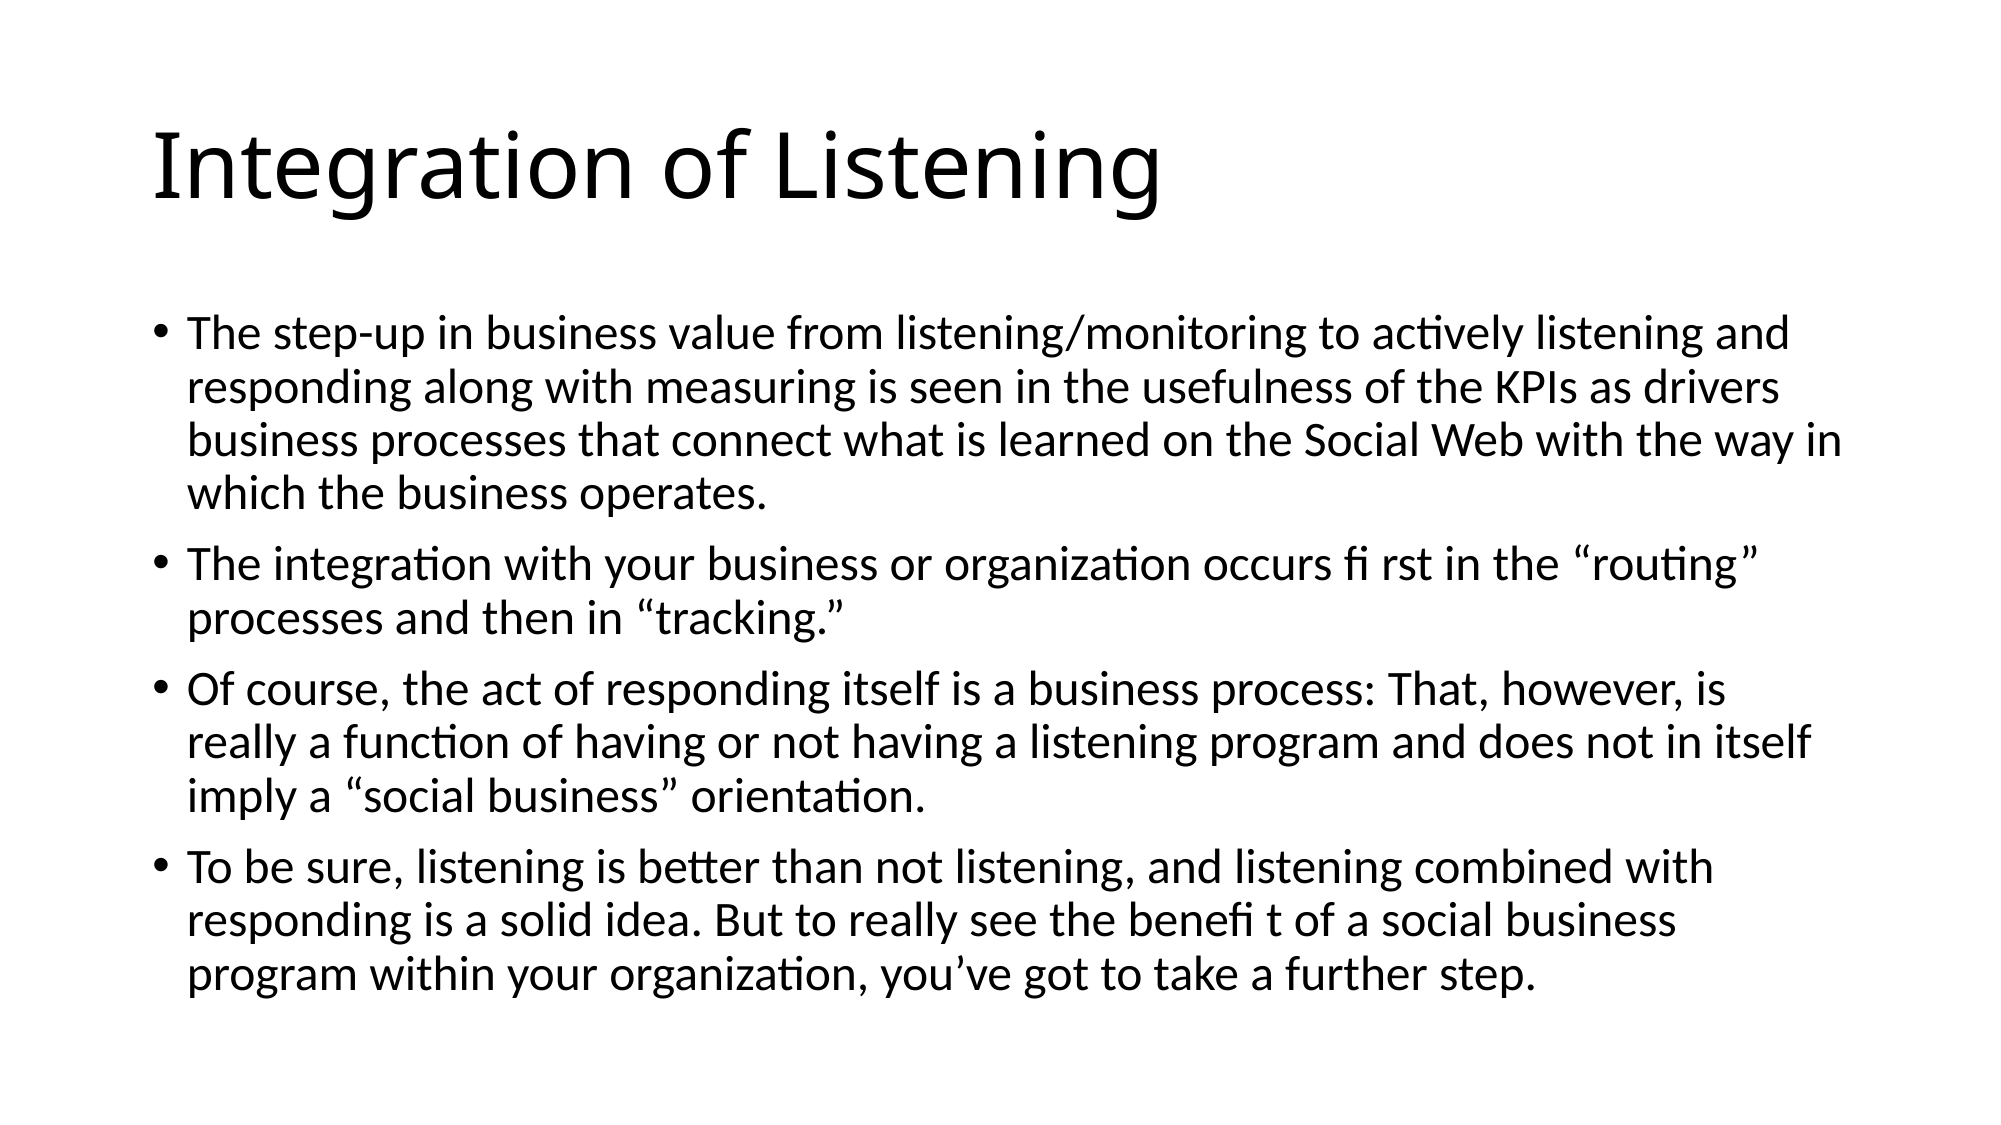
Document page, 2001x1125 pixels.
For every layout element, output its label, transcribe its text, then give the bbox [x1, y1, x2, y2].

title Integration of Listening [137, 59, 1863, 278]
list The step-up in business value from listening/monitoring to actively listening and responding along with measuring is seen in the usefulness of the KPIs as drivers business processes that connect what is learned on the Social Web with the way in which the business operates. The integration with your business or organization occurs fi rst in the “routing” processes and then in “tracking.” Of course, the act of responding itself is a business process: That, however, is really a function of having or not having a listening program and does not in itself imply a “social business” orientation. To be sure, listening is better than not listening, and listening combined with responding is a solid idea. But to really see the benefi t of a social business program within your organization, you’ve got to take a further step. [137, 299, 1863, 1014]
